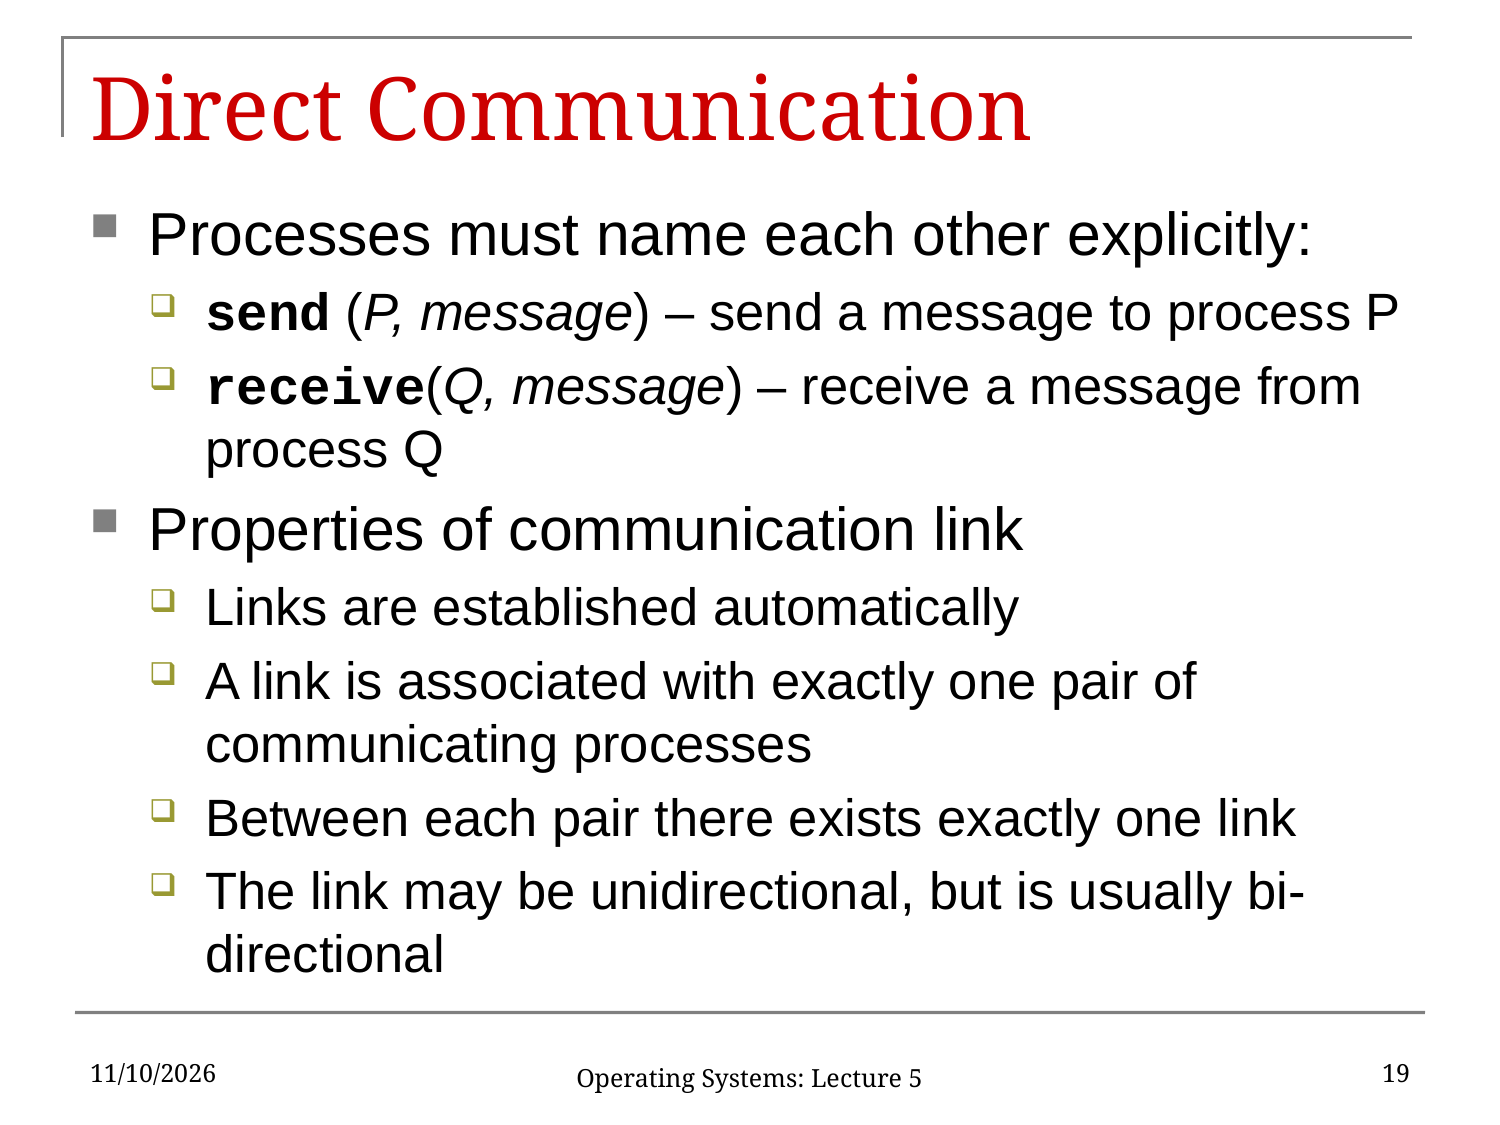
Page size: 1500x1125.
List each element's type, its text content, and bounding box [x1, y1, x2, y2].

list Processes must name each other explicitly: send (P, message) – send a message to process P receive(Q, message) – receive a message from process Q Properties of communication link Links are established automatically A link is associated with exactly one pair of communicating processes Between each pair there exists exactly one link The link may be unidirectional, but is usually bi-directional [75, 187, 1425, 1006]
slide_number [74, 1023, 426, 1100]
title Direct Communication [75, 45, 1425, 163]
footer Operating Systems: Lecture 5 [512, 1024, 988, 1101]
slide_number 19 [1074, 1023, 1426, 1100]
